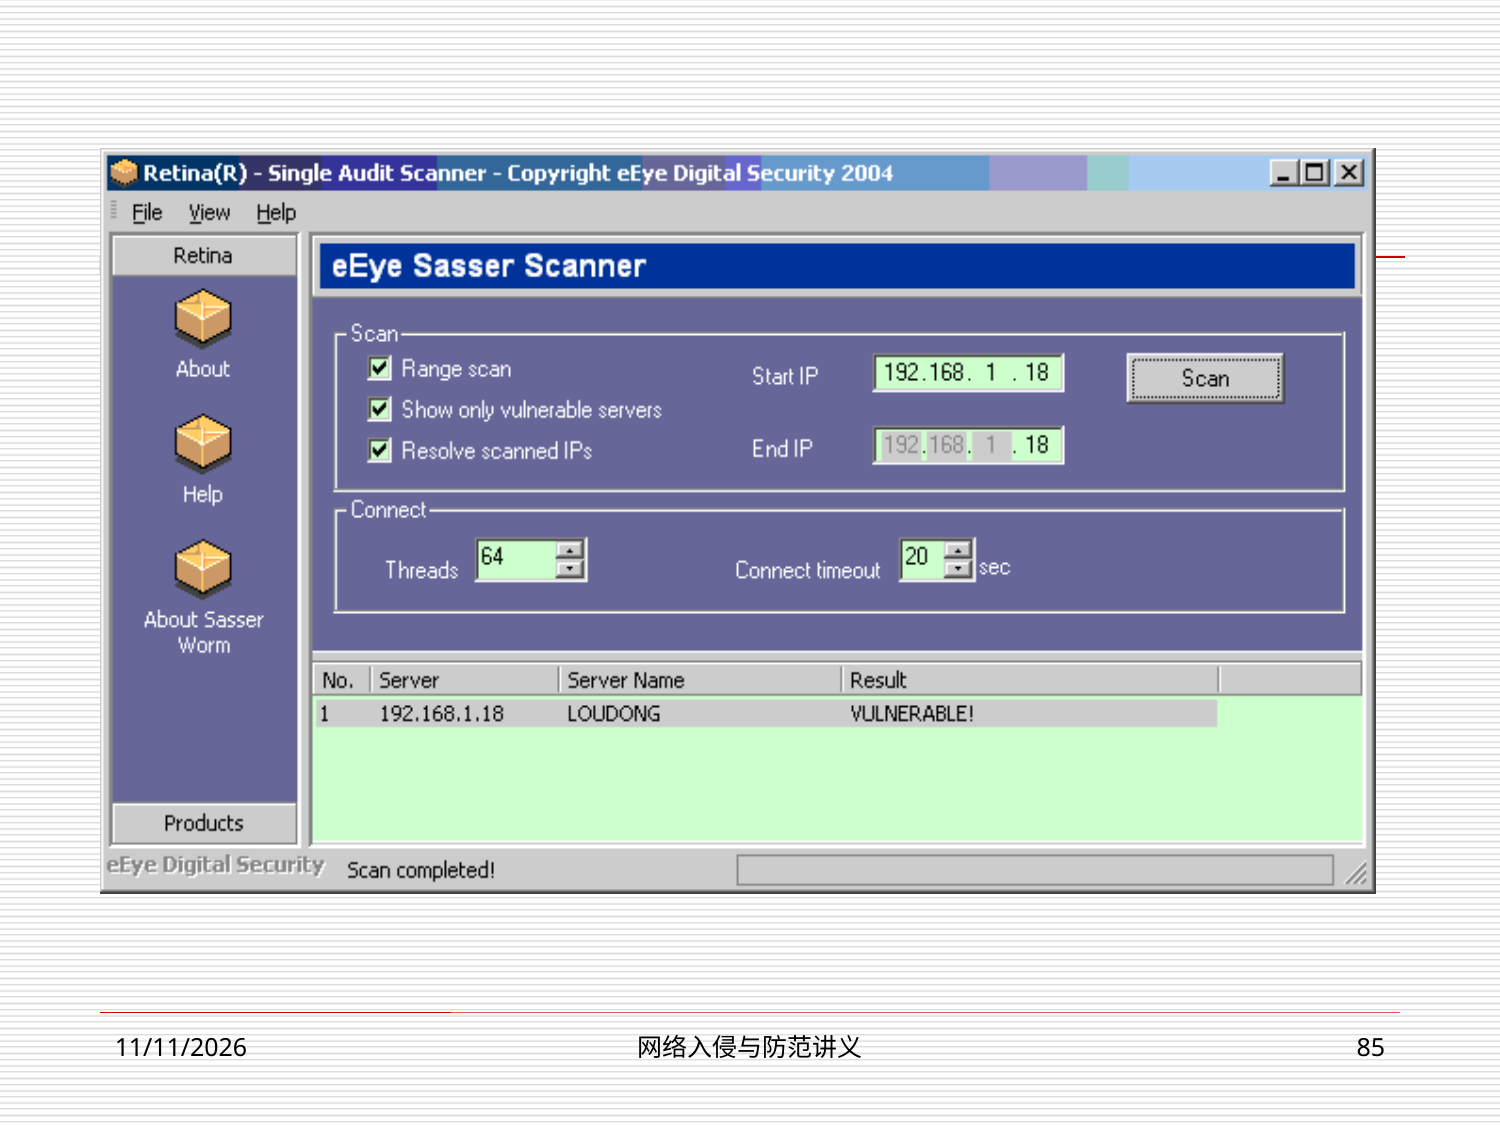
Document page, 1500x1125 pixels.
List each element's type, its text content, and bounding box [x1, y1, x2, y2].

text_box [99, 1024, 425, 1103]
text_box 网络入侵与防范讲义 [512, 1024, 988, 1103]
picture [0, 0, 1500, 1125]
text_box [1074, 1024, 1400, 1103]
